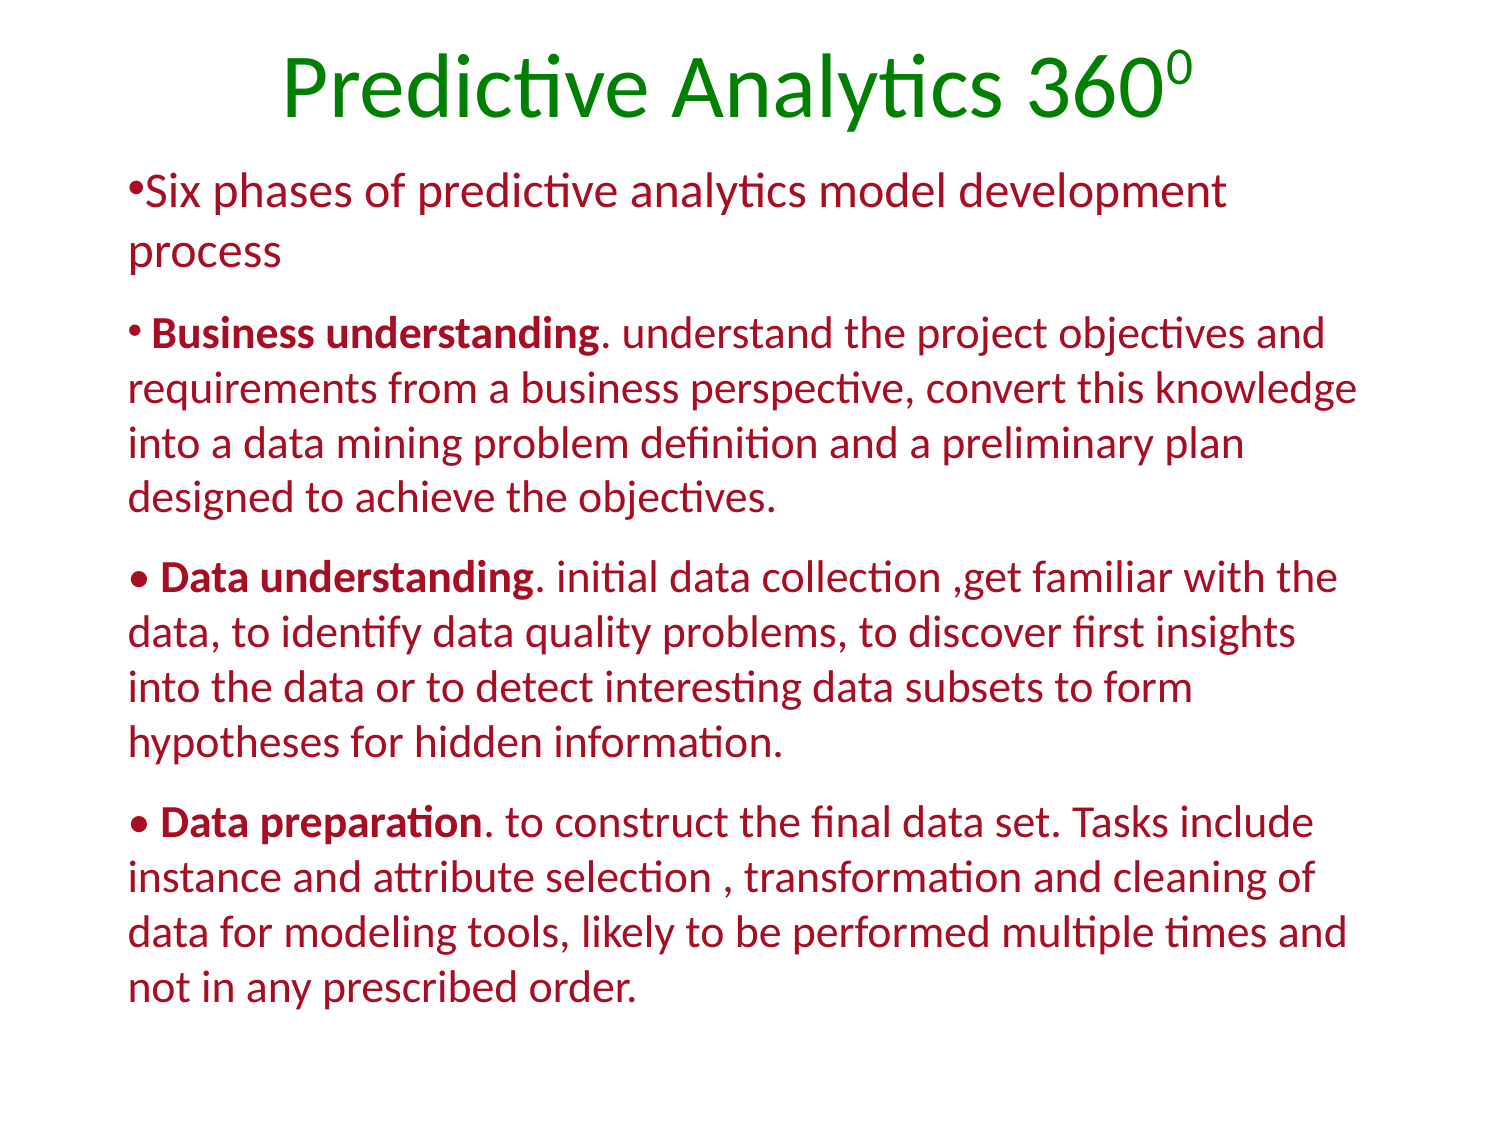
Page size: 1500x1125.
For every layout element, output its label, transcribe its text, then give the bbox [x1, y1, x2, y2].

subtitle Six phases of predictive analytics model development process Business understanding. understand the project objectives and requirements from a business perspective, convert this knowledge into a data mining problem definition and a preliminary plan designed to achieve the objectives. • Data understanding. initial data collection ,get familiar with the data, to identify data quality problems, to discover first insights into the data or to detect interesting data subsets to form hypotheses for hidden information. • Data preparation. to construct the final data set. Tasks include instance and attribute selection , transformation and cleaning of data for modeling tools, likely to be performed multiple times and not in any prescribed order. [112, 149, 1375, 1063]
title Predictive Analytics 3600 [99, 0, 1375, 163]
